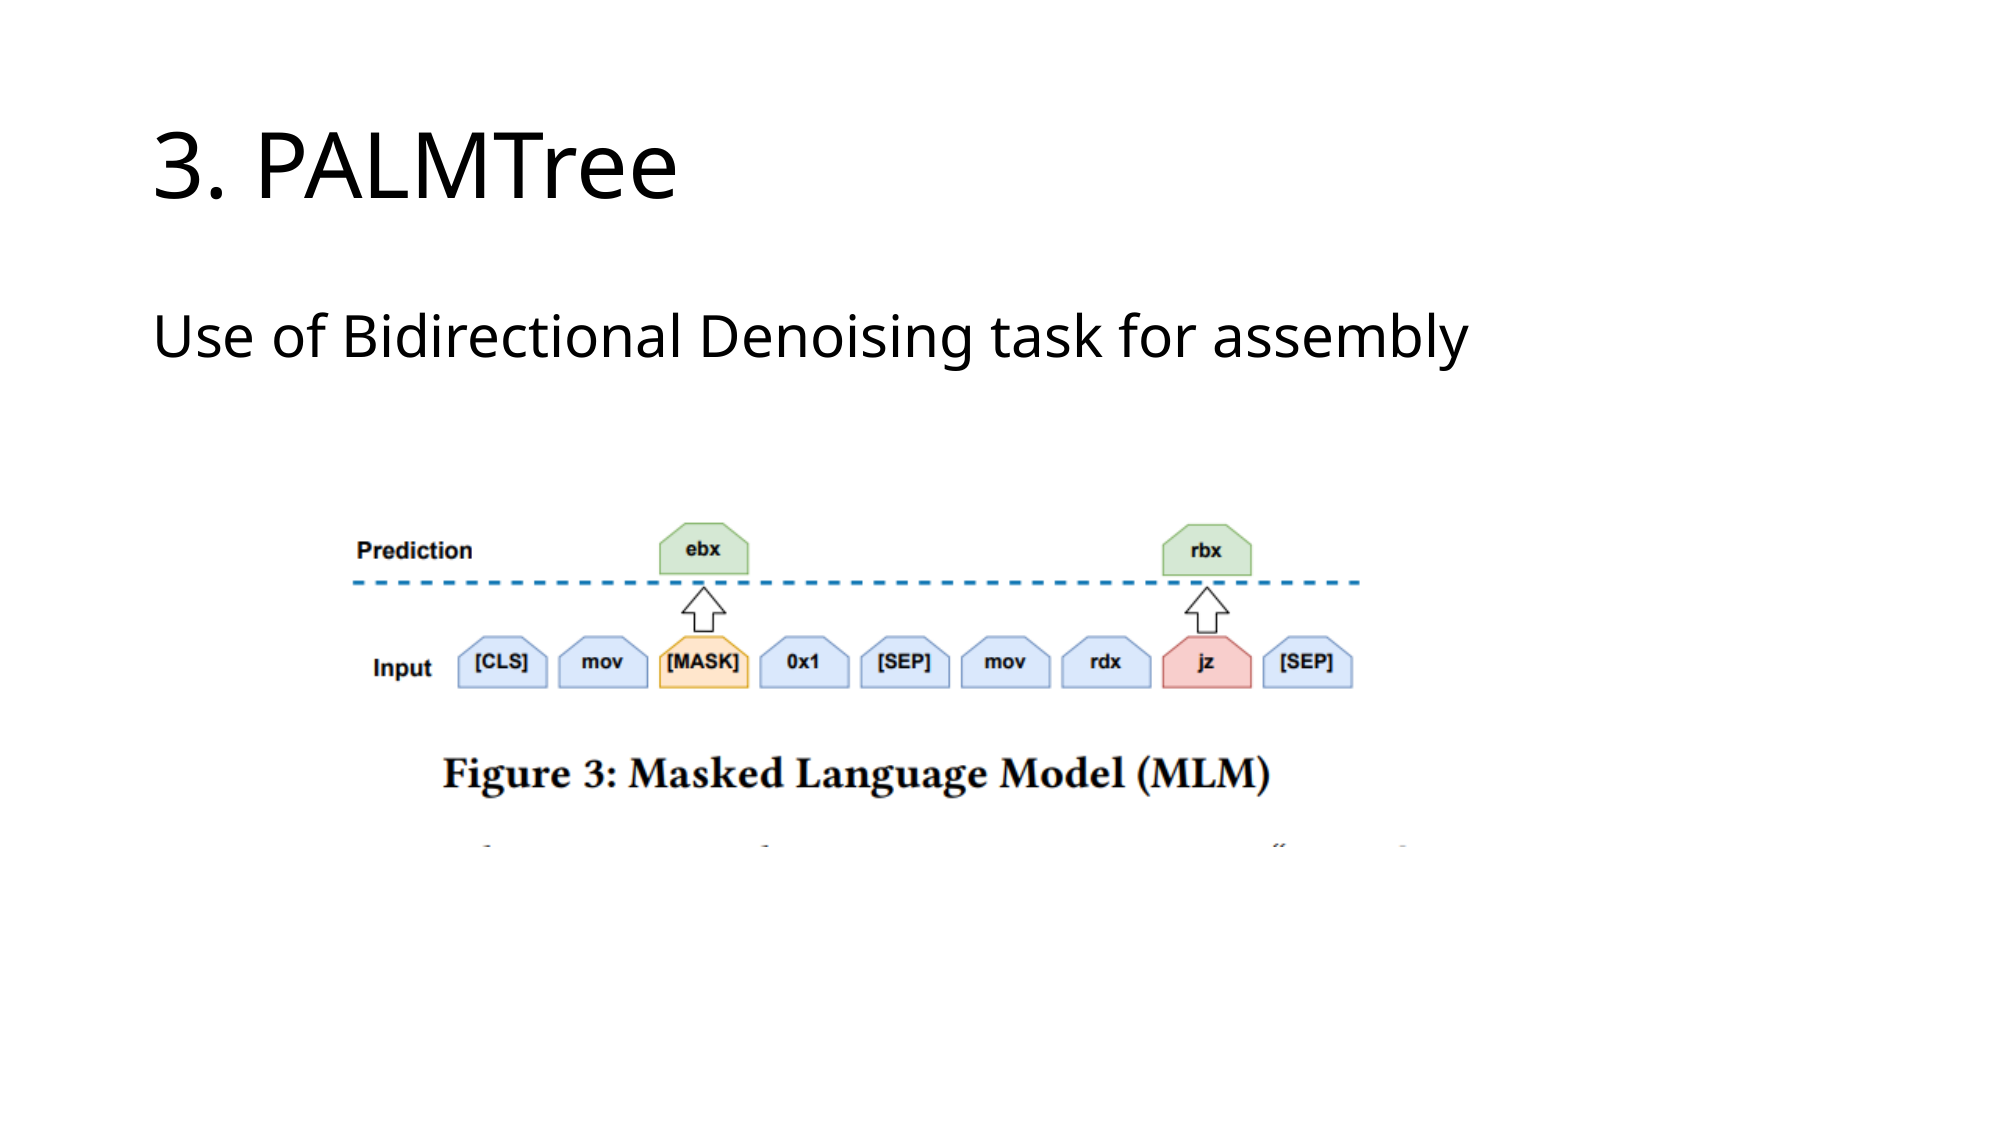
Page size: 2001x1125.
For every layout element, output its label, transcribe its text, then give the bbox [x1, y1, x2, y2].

title 3. PALMTree [137, 59, 1863, 278]
list Use of Bidirectional Denoising task for assembly [137, 299, 1863, 1014]
picture [299, 465, 1413, 847]
